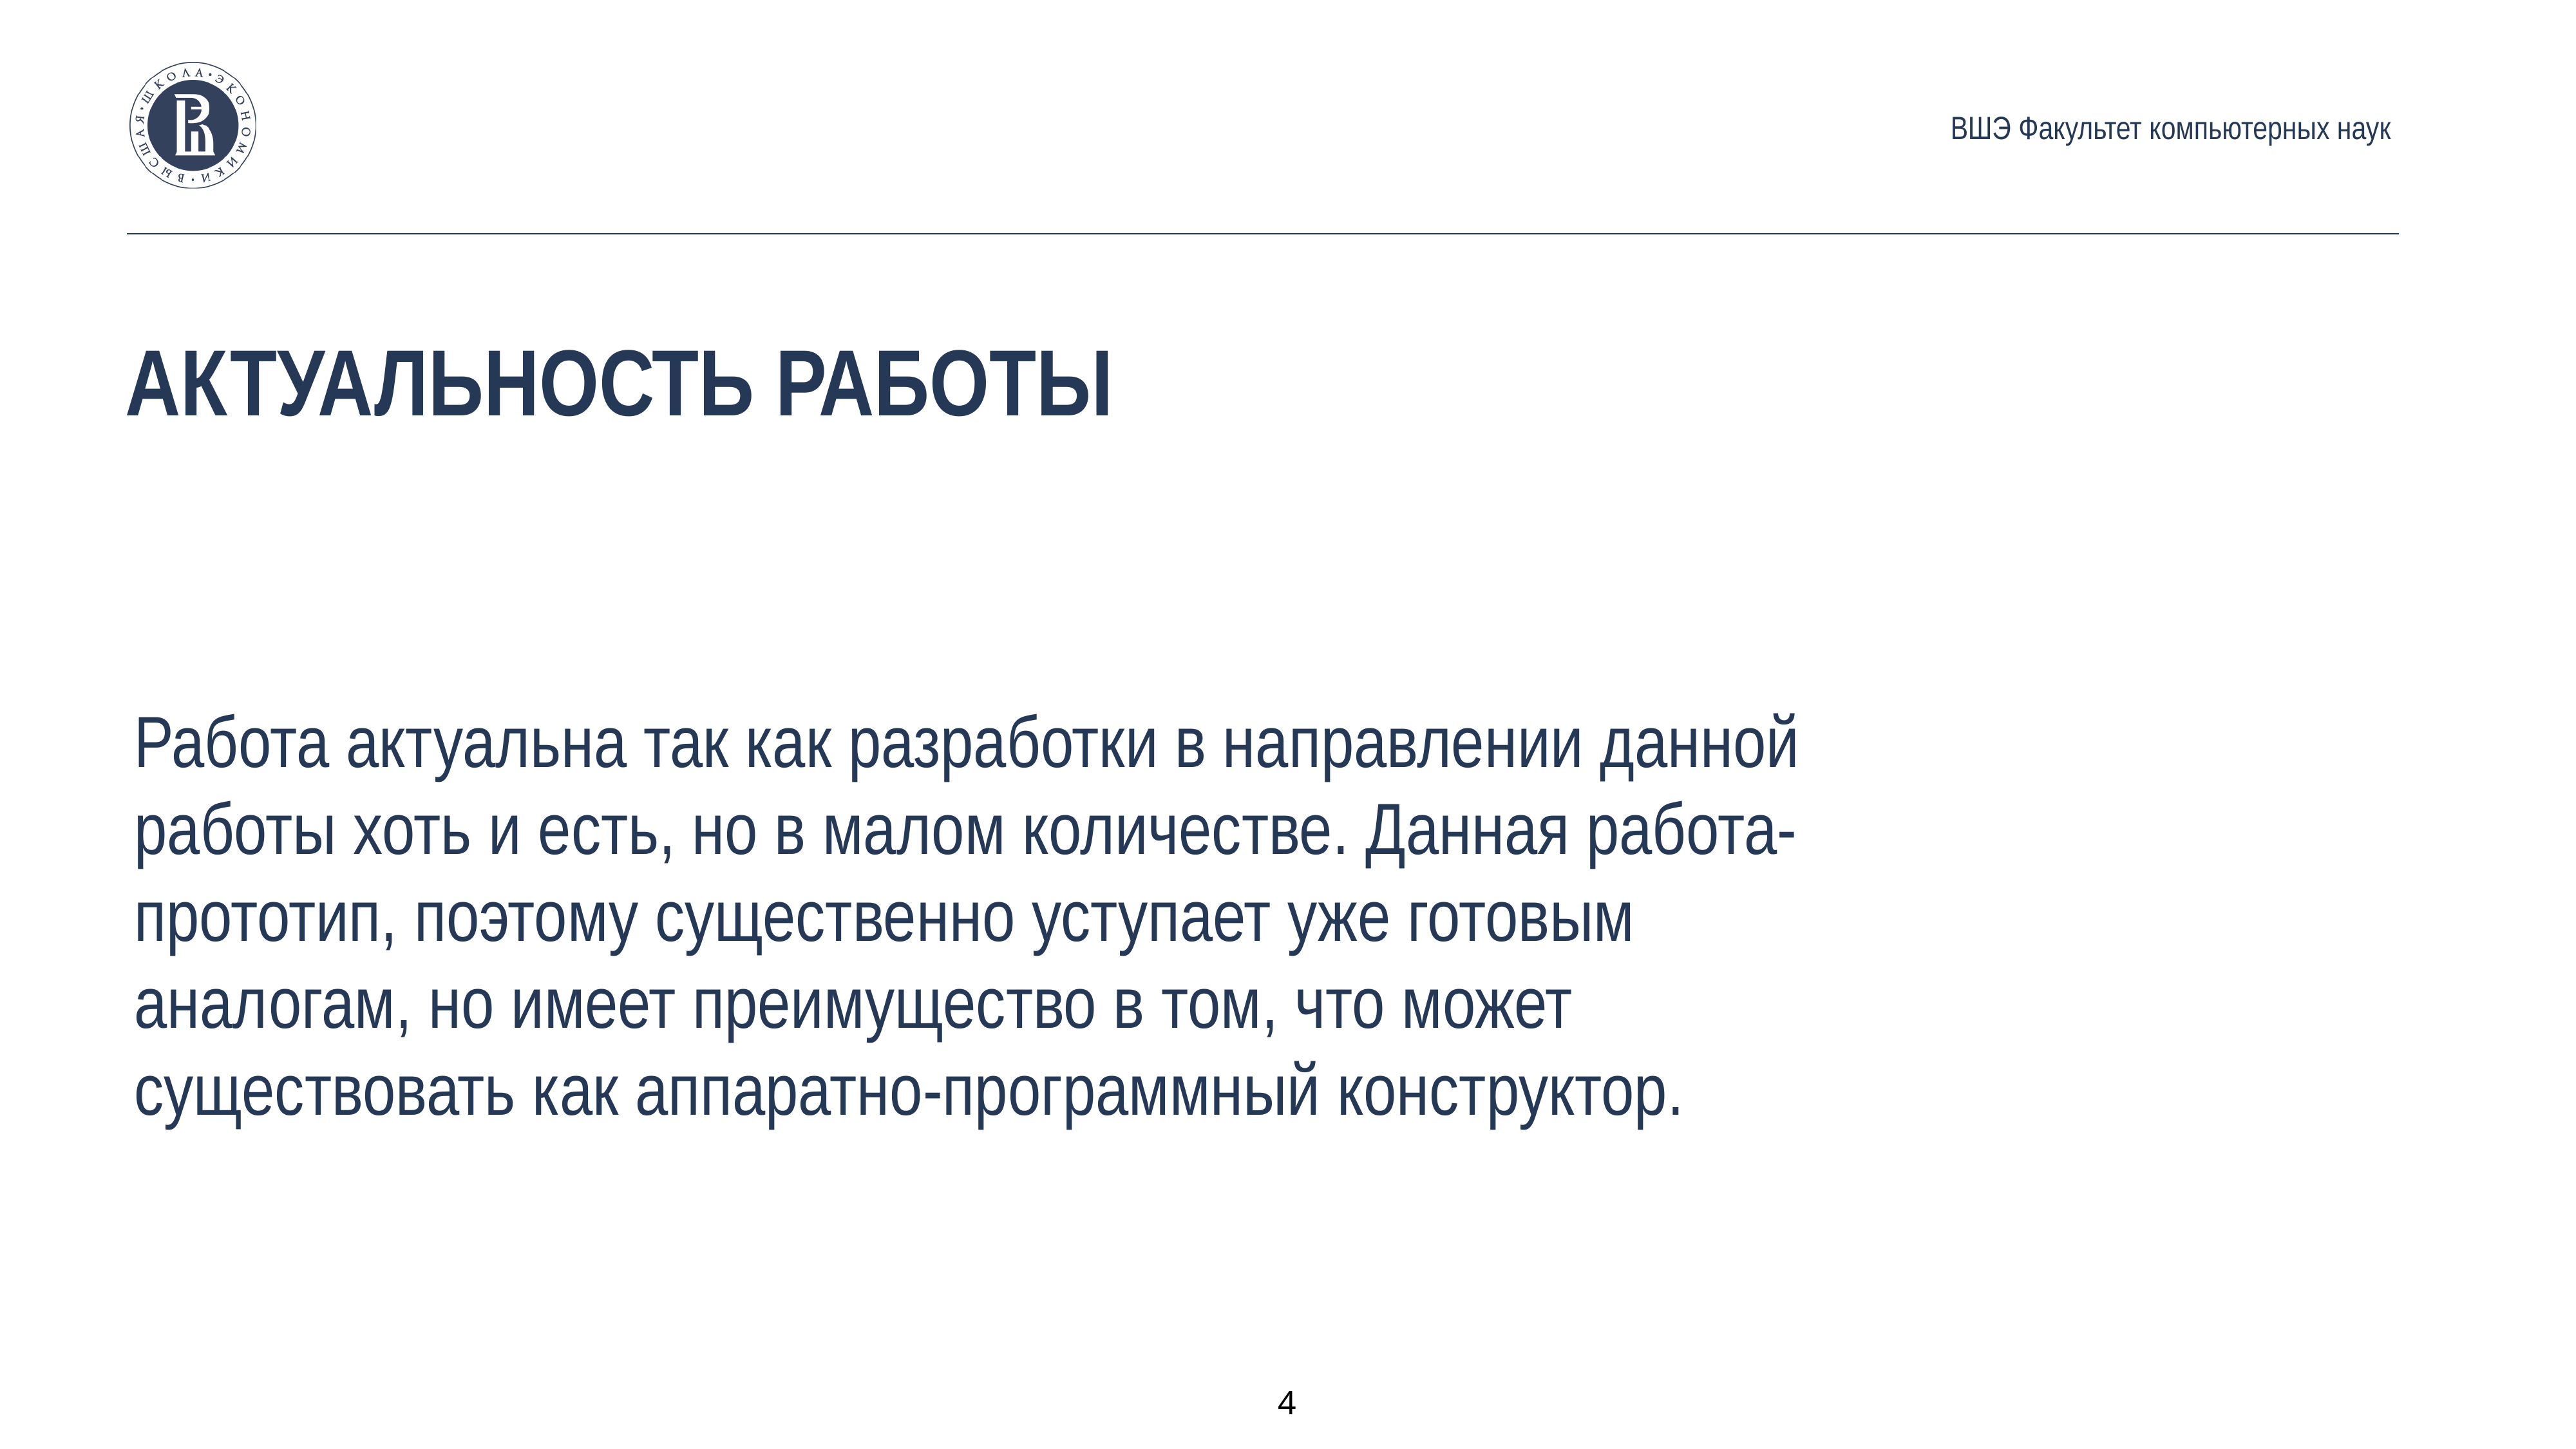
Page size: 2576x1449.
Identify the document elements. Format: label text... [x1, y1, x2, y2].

picture [129, 62, 256, 189]
text_box ВШЭ Факультет компьютерных наук [1198, 100, 2399, 154]
slide_number 4 [1260, 1374, 1314, 1429]
text_box Работа актуальна так как разработки в направлении данной работы хоть и есть, но в малом количестве. Данная работа-прототип, поэтому существенно уступает уже готовым аналогам, но имеет преимущество в том, что может существовать как аппаратно-программный конструктор. [126, 1065, 1825, 1205]
text_box Актуальность работы [117, 314, 2390, 559]
